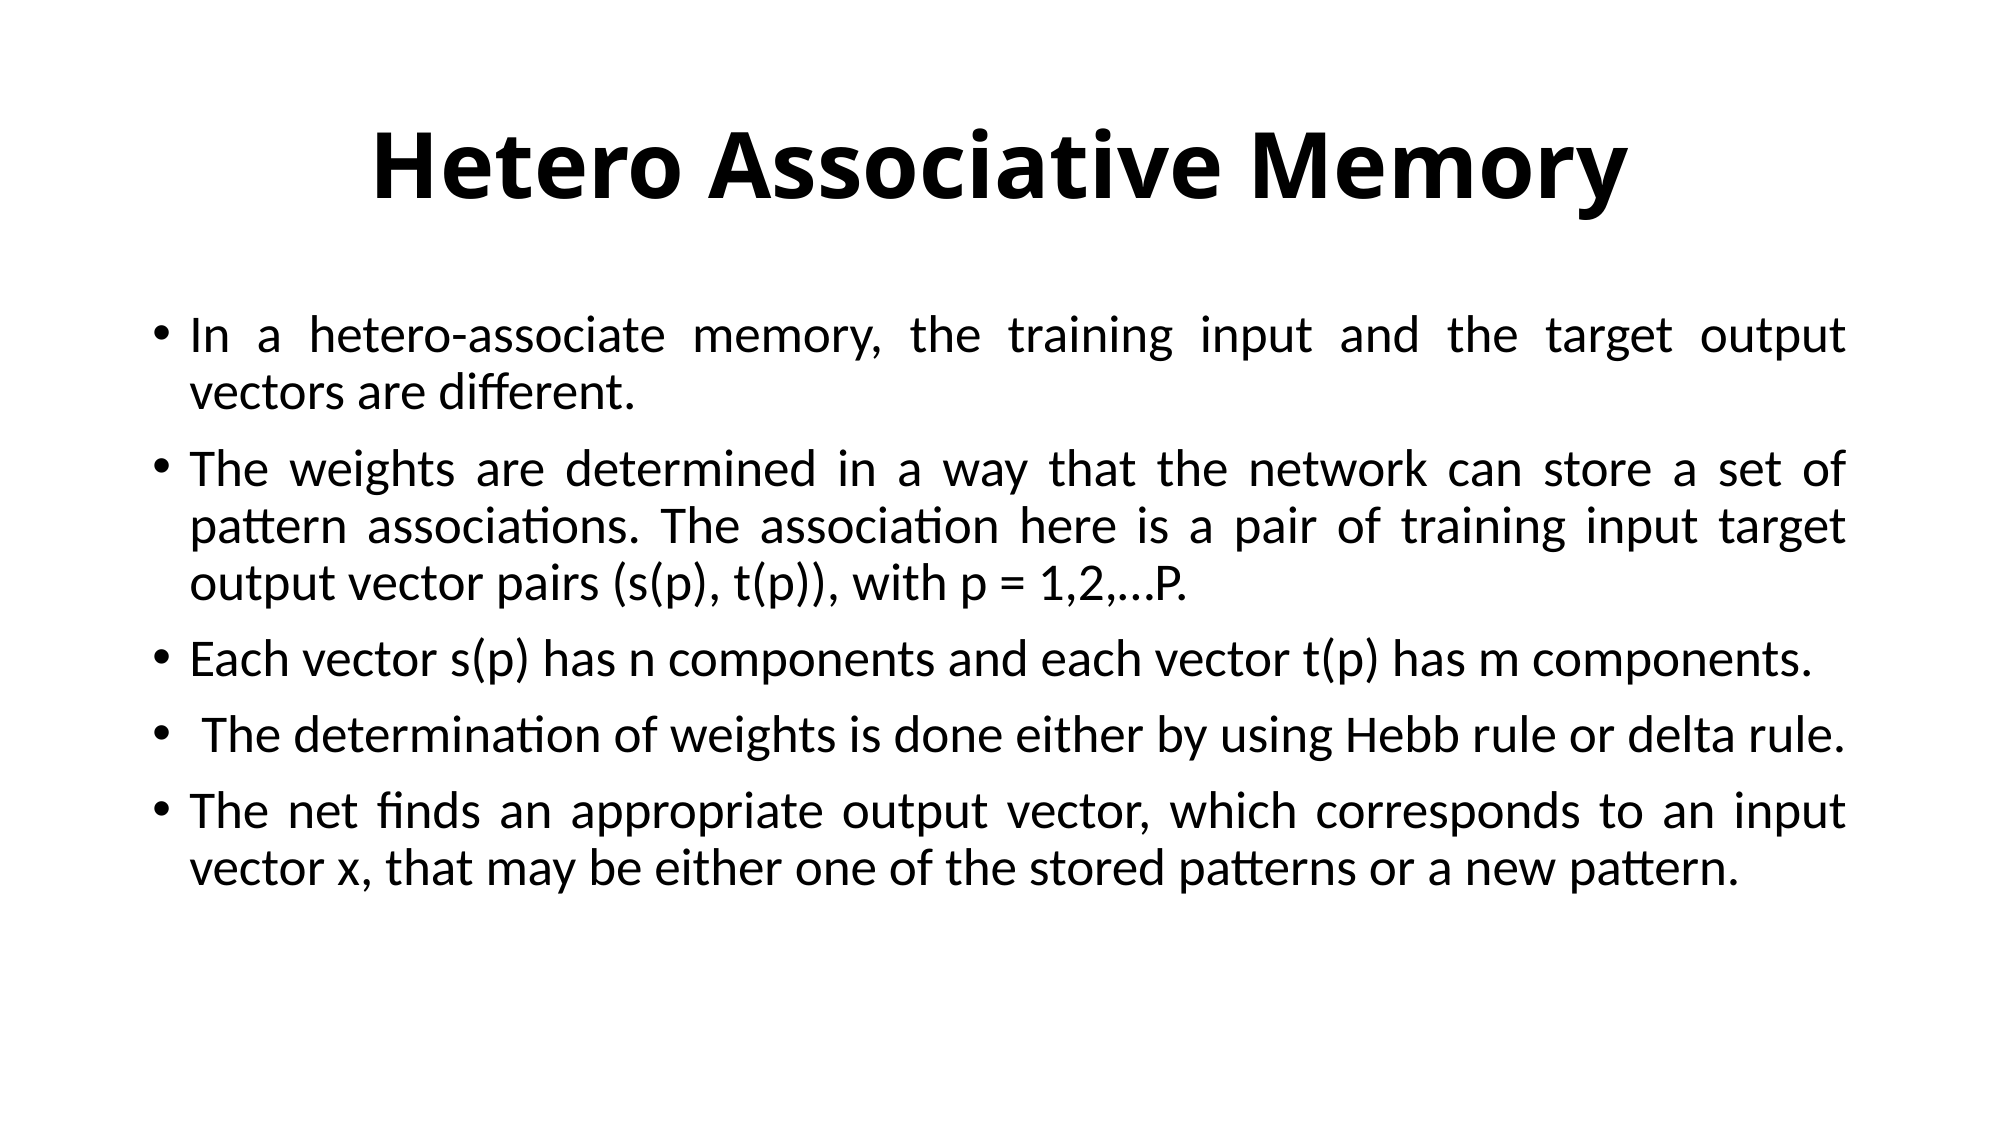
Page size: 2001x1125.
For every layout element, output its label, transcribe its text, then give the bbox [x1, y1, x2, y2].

list In a hetero-associate memory, the training input and the target output vectors are different. The weights are determined in a way that the network can store a set of pattern associations. The association here is a pair of training input target output vector pairs (s(p), t(p)), with p = 1,2,…P. Each vector s(p) has n components and each vector t(p) has m components. The determination of weights is done either by using Hebb rule or delta rule. The net finds an appropriate output vector, which corresponds to an input vector x, that may be either one of the stored patterns or a new pattern. [137, 299, 1863, 1014]
title Hetero Associative Memory [137, 59, 1863, 278]
